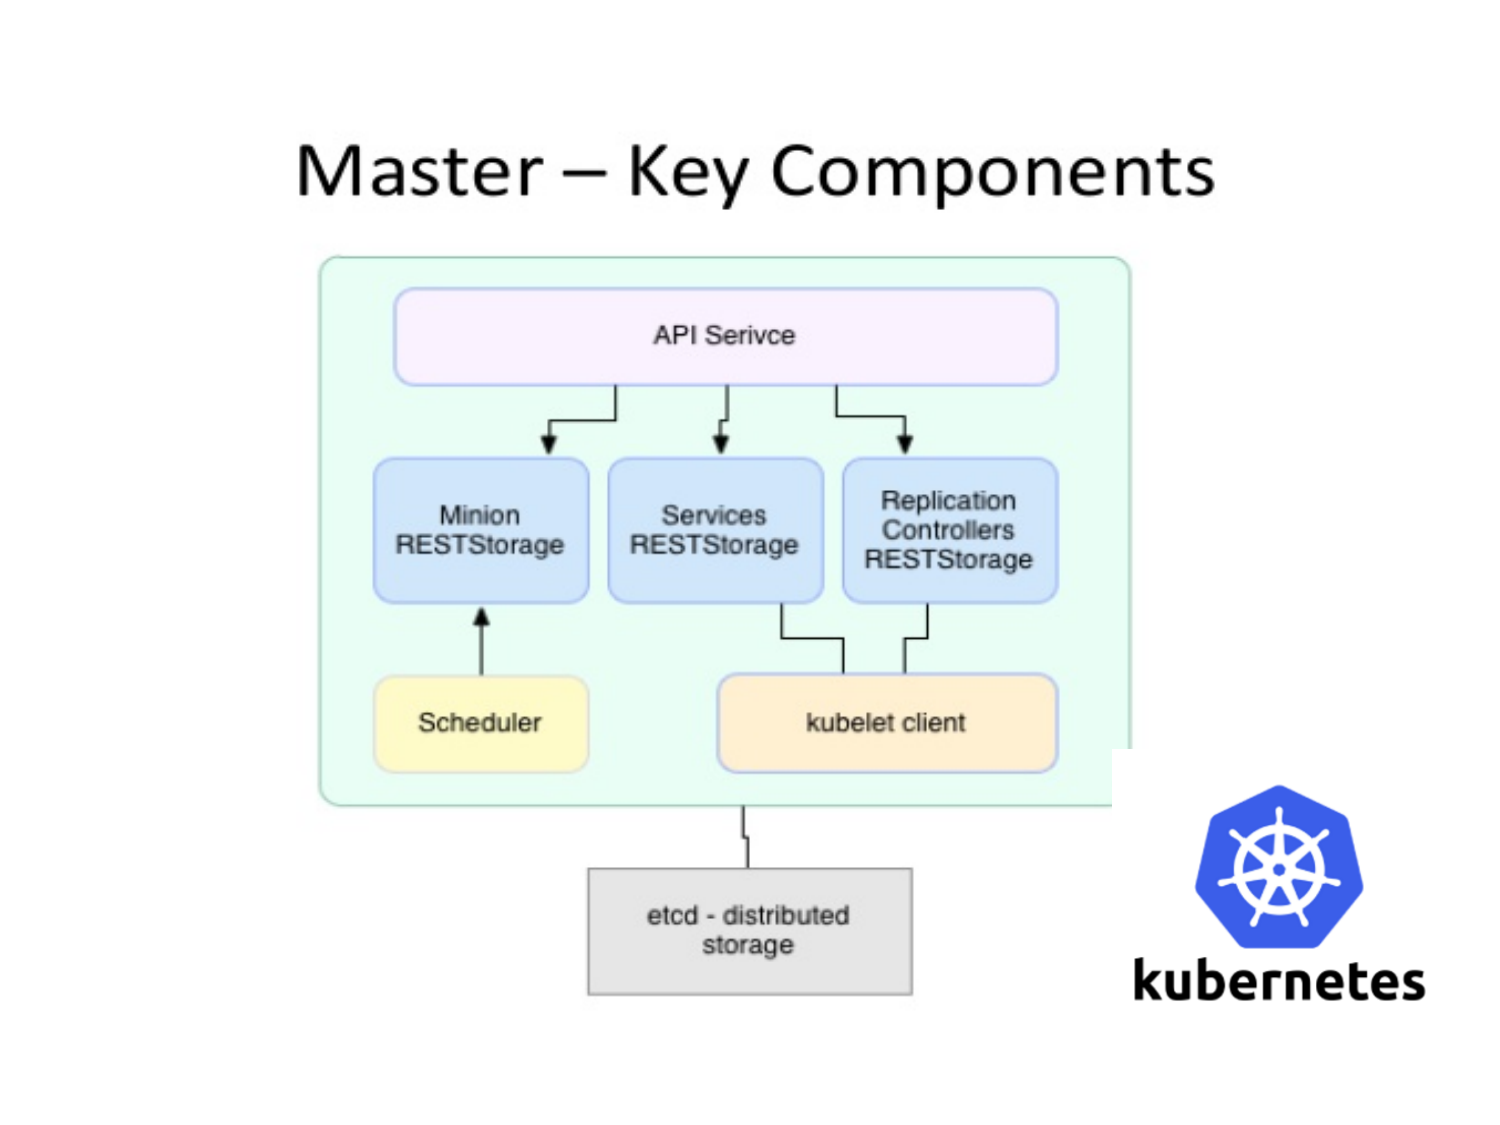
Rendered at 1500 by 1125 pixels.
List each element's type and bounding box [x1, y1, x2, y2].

picture [49, 49, 1463, 1027]
